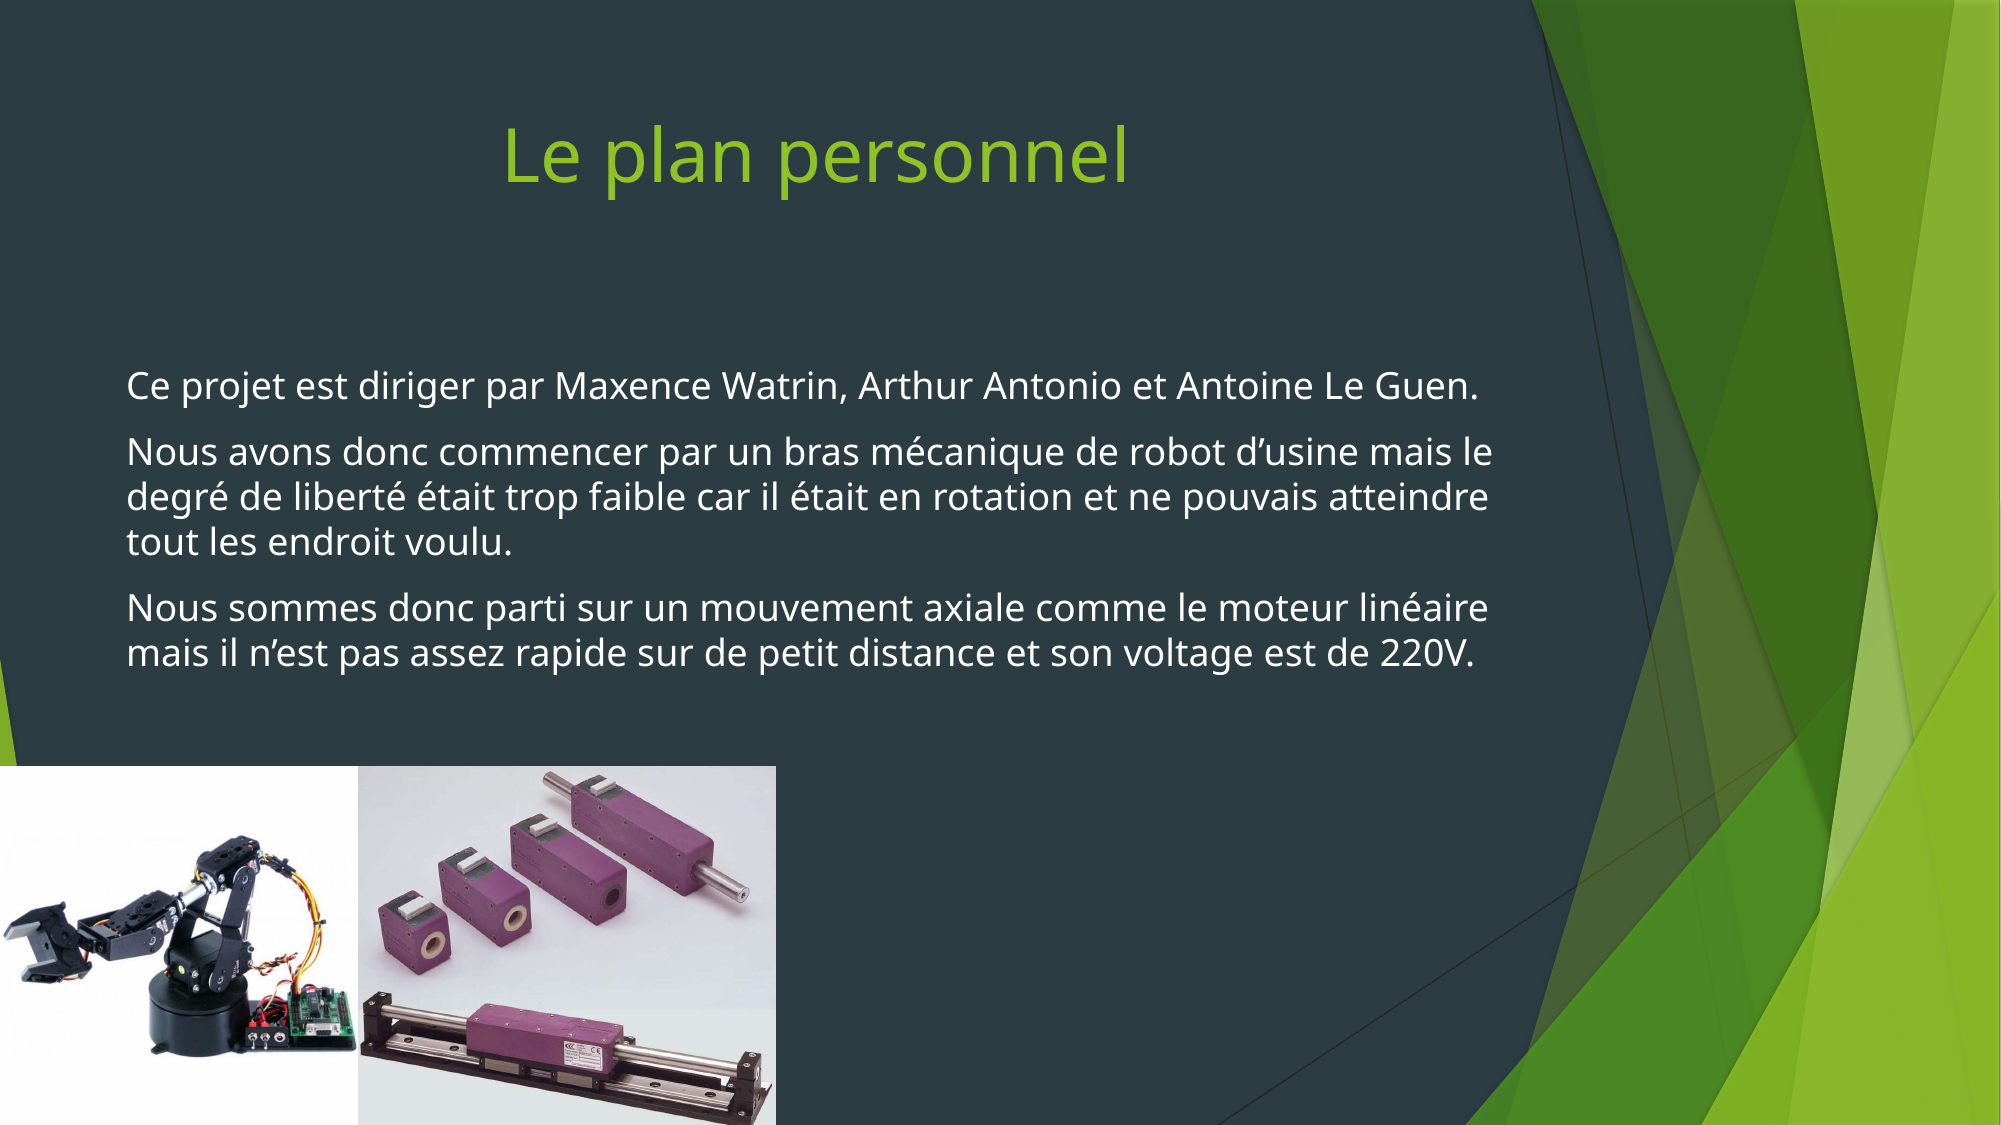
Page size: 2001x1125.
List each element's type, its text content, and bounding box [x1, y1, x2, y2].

title Le plan personnel [111, 99, 1522, 317]
list Ce projet est diriger par Maxence Watrin, Arthur Antonio et Antoine Le Guen. Nous avons donc commencer par un bras mécanique de robot d’usine mais le degré de liberté était trop faible car il était en rotation et ne pouvais atteindre tout les endroit voulu. Nous sommes donc parti sur un mouvement axiale comme le moteur linéaire mais il n’est pas assez rapide sur de petit distance et son voltage est de 220V. [111, 354, 1522, 992]
picture [0, 766, 776, 1125]
